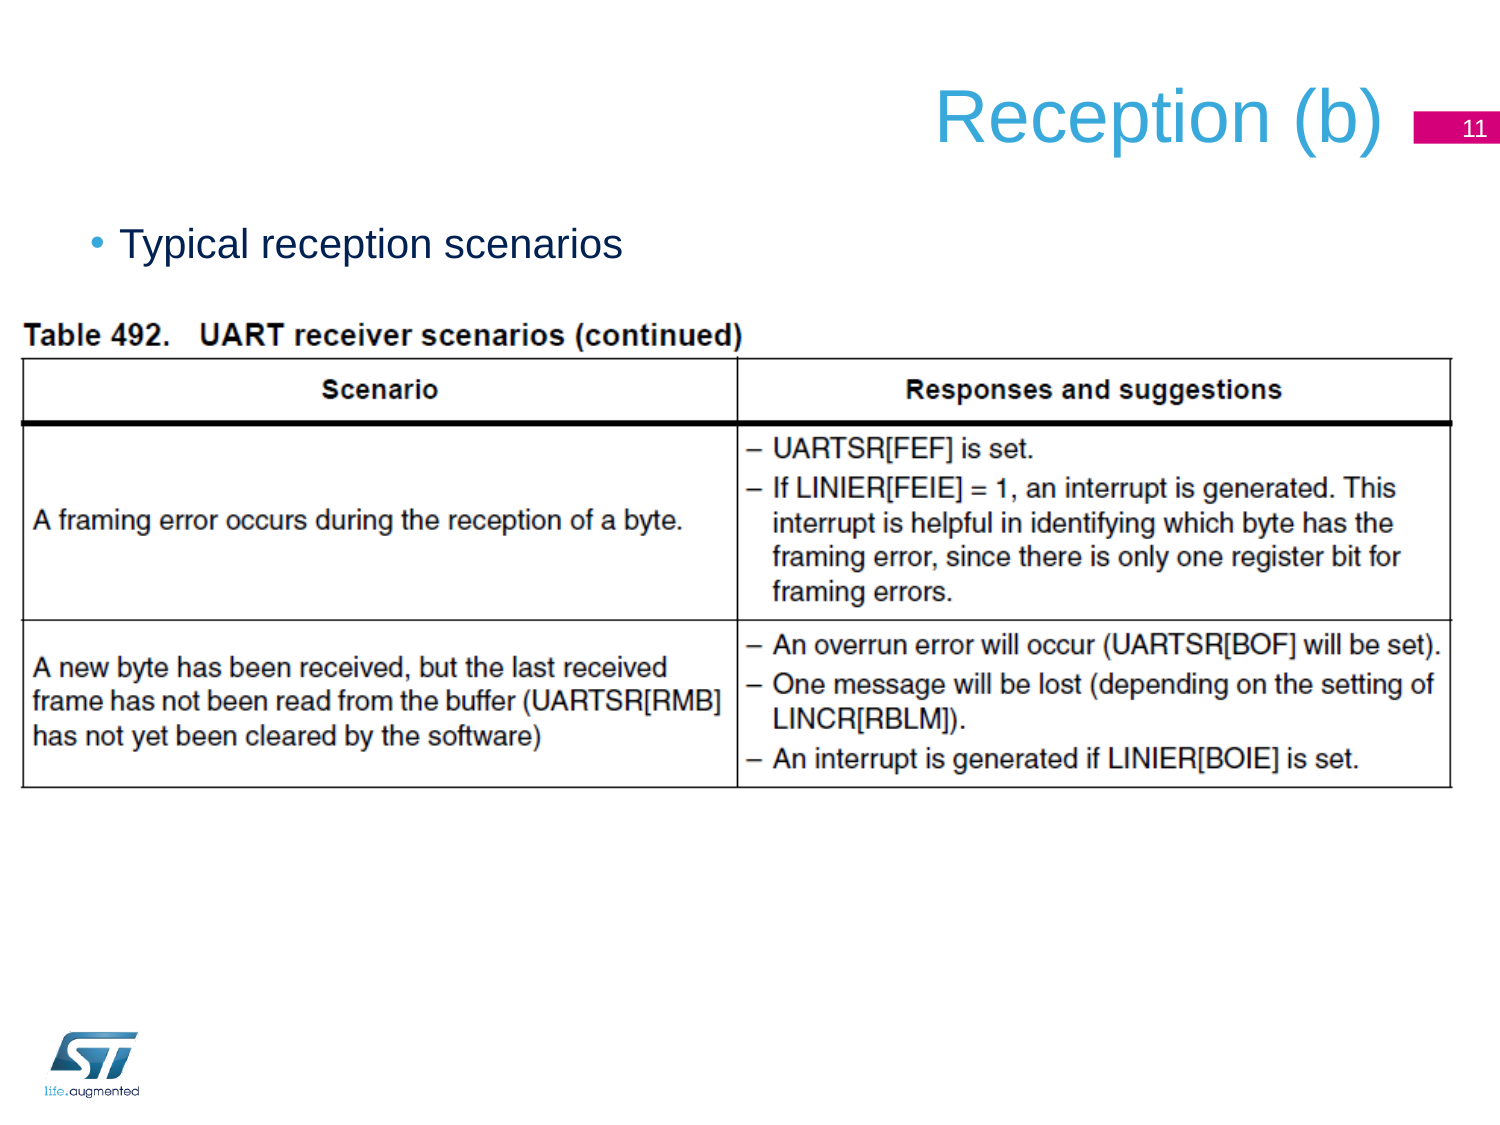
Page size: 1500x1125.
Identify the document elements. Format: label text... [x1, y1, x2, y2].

picture [0, 308, 1474, 802]
picture [37, 1022, 147, 1104]
title Reception (b) [75, 19, 1400, 207]
list Typical reception scenarios [75, 209, 1425, 307]
slide_number 11 [1413, 111, 1500, 144]
